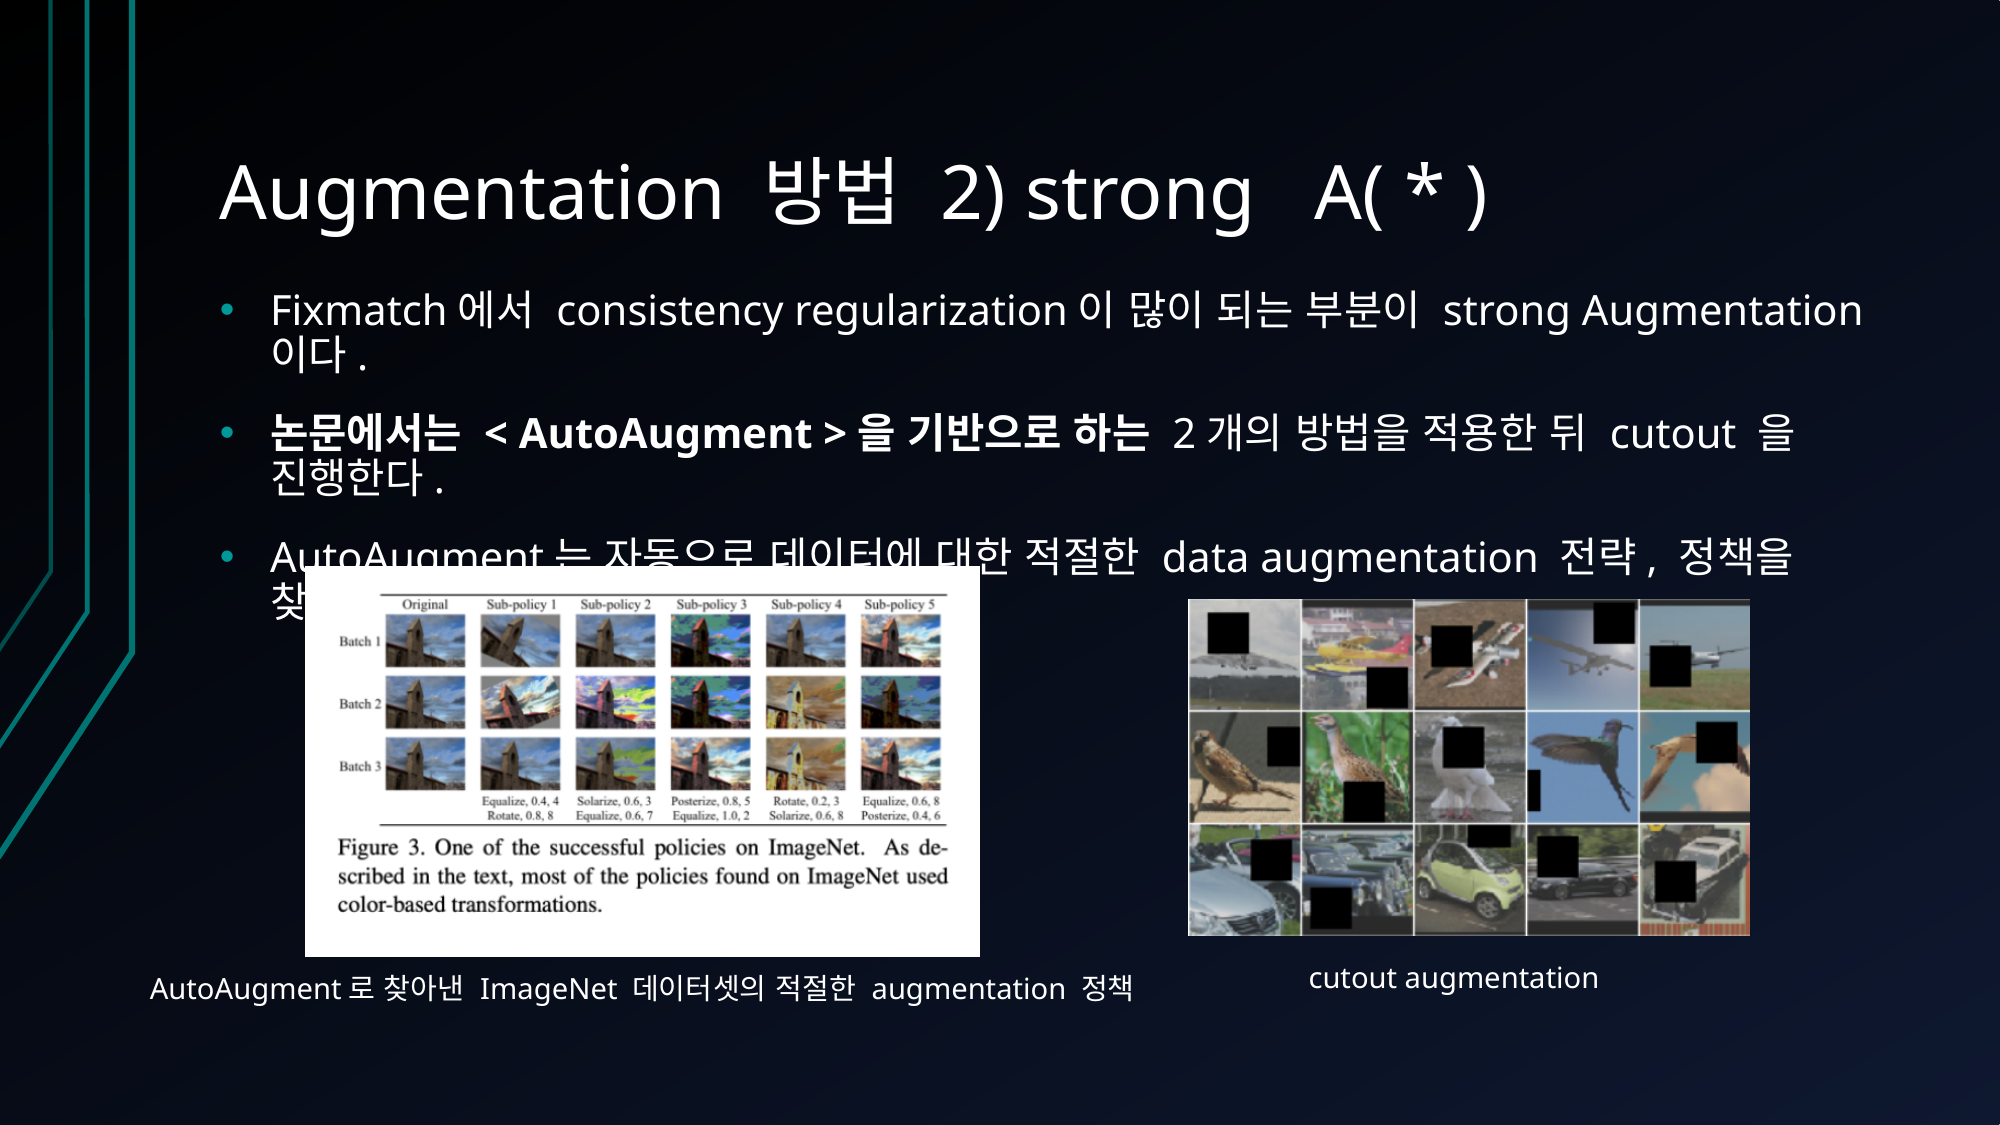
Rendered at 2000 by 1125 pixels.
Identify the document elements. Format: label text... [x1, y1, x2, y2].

picture [305, 566, 980, 957]
title Augmentation 방법 2) strong Α( * ) [199, 45, 1900, 246]
picture [1188, 599, 1750, 936]
text_box cutout augmentation [1293, 952, 1615, 1002]
text_box AutoAugment로 찾아낸 ImageNet 데이터셋의 적절한 augmentation 정책 [135, 962, 1150, 1013]
list Fixmatch에서 consistency regularization이 많이 되는 부분이 strong Augmentation이다. 논문에서는 < AutoAugment >을 기반으로 하는 2개의 방법을 적용한 뒤 cutout 을 진행한다. AutoAugment는 자동으로 데이터에 대한 적절한 data augmentation 전략, 정책을 찾는 방법이다. [199, 279, 1900, 1012]
